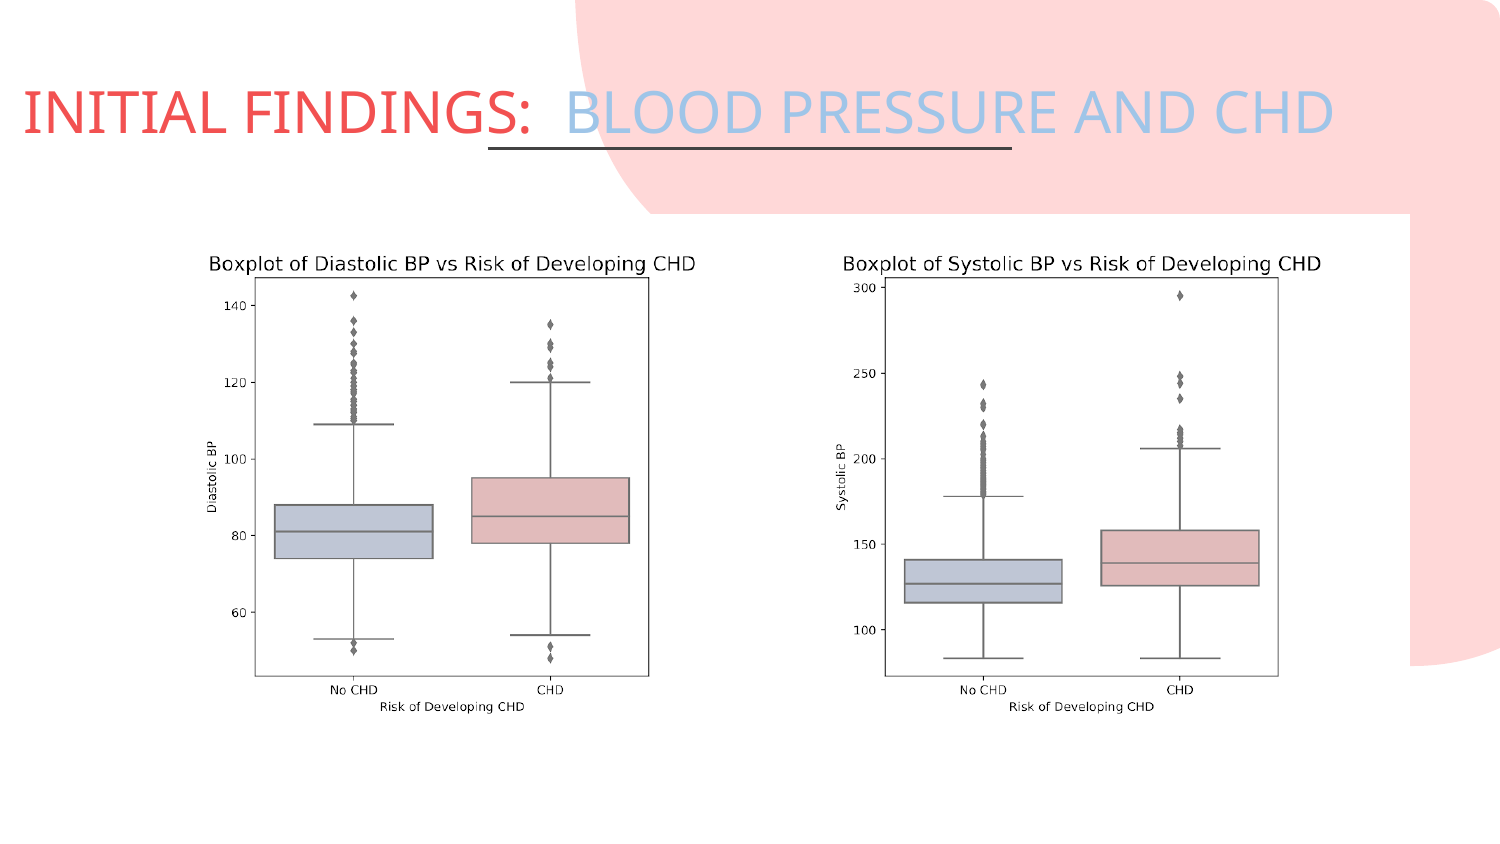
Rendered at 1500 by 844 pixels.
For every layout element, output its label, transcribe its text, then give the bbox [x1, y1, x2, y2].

title INITIAL FINDINGS: BLOOD PRESSURE AND CHD [8, 59, 1491, 126]
picture [89, 214, 1411, 742]
